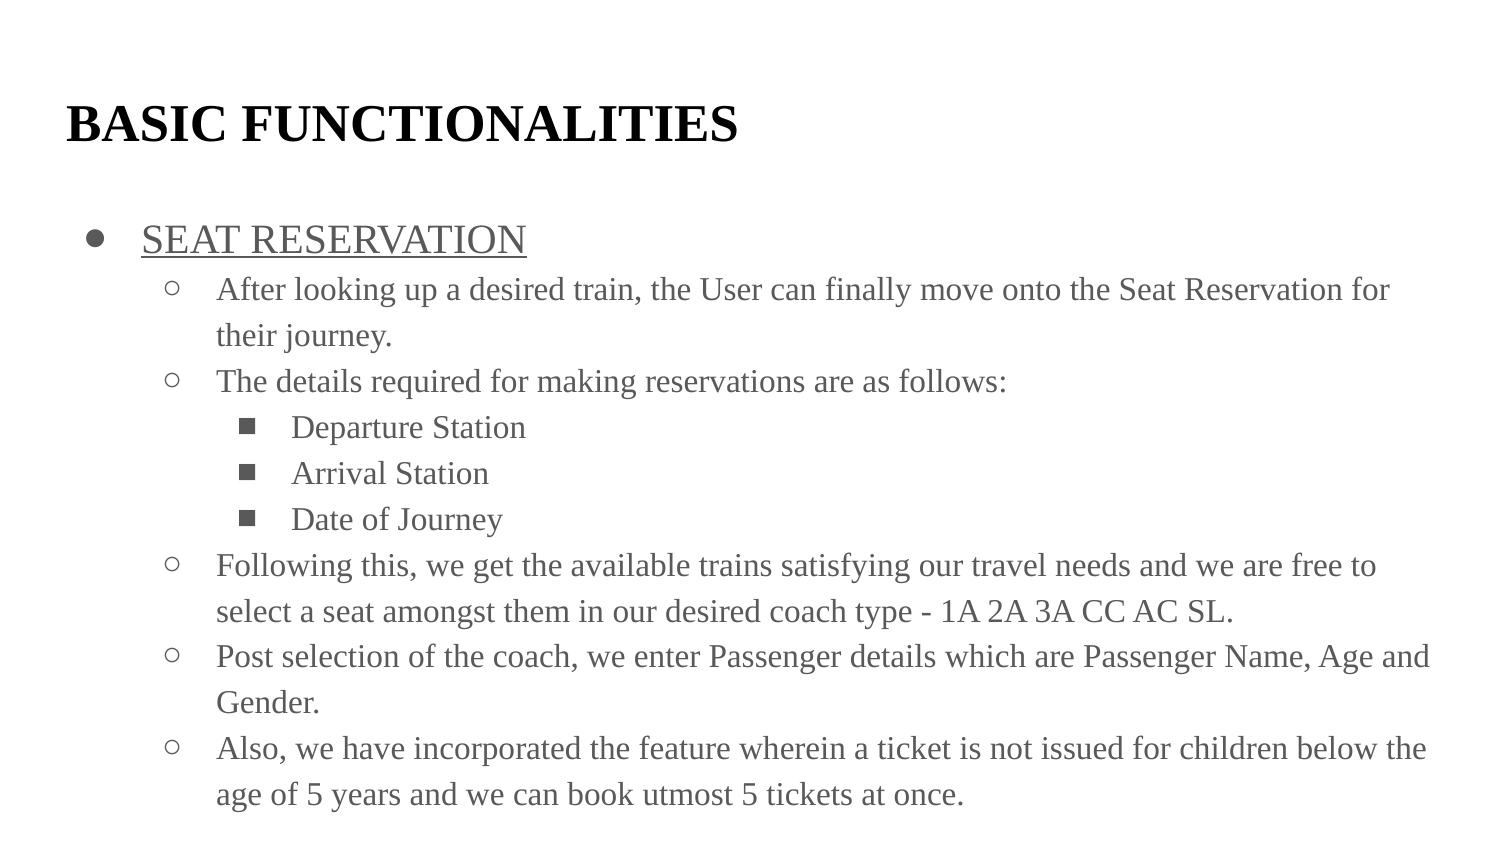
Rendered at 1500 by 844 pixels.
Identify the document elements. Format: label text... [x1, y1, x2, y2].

title BASIC FUNCTIONALITIES [51, 72, 1449, 167]
list SEAT RESERVATION After looking up a desired train, the User can finally move onto the Seat Reservation for their journey. The details required for making reservations are as follows: Departure Station Arrival Station Date of Journey Following this, we get the available trains satisfying our travel needs and we are free to select a seat amongst them in our desired coach type - 1A 2A 3A CC AC SL. Post selection of the coach, we enter Passenger details which are Passenger Name, Age and Gender. Also, we have incorporated the feature wherein a ticket is not issued for children below the age of 5 years and we can book utmost 5 tickets at once. [51, 189, 1449, 844]
